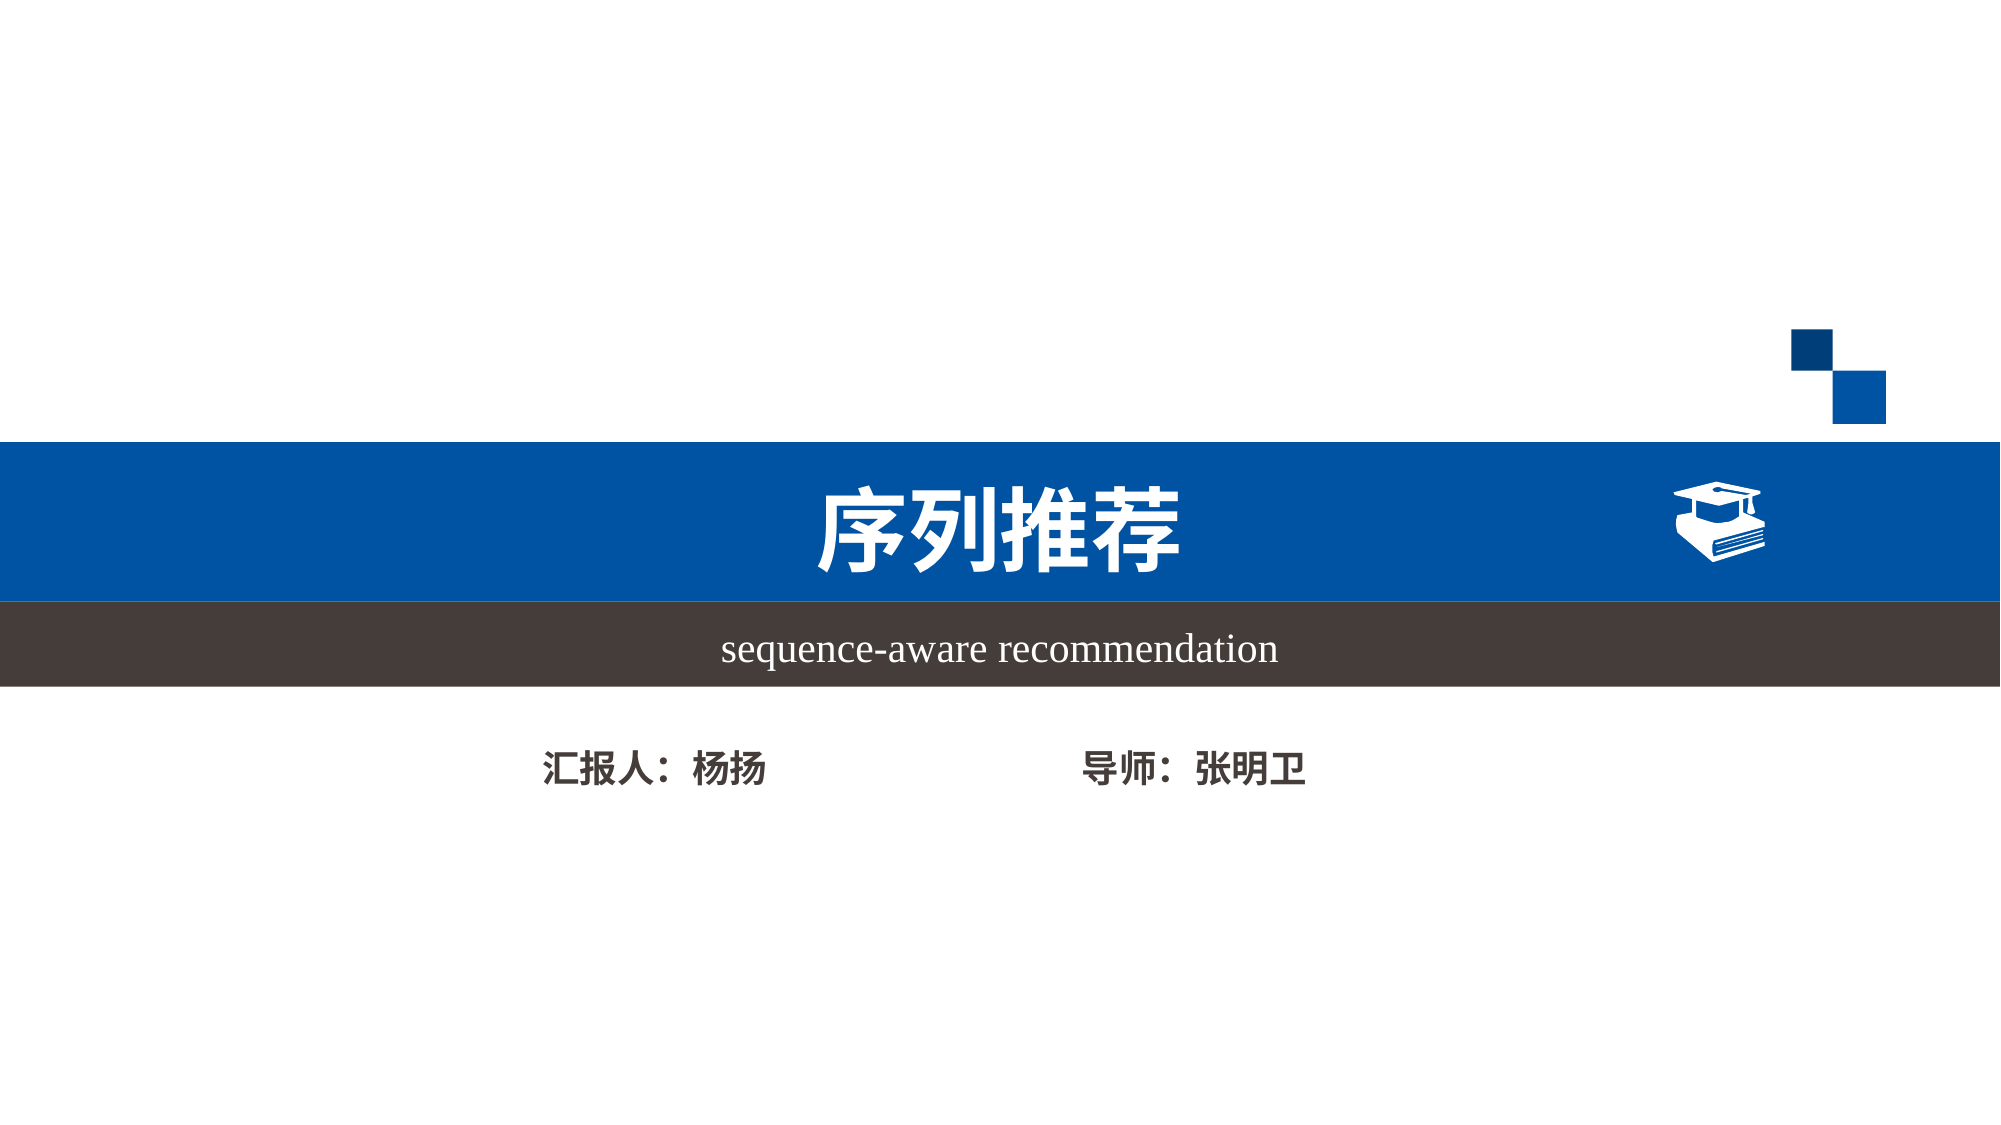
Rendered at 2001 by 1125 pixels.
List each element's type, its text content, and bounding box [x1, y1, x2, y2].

text_box sequence-aware recommendation [320, 613, 1680, 679]
text_box 序列推荐 [320, 465, 1680, 591]
text_box [1790, 328, 1834, 372]
text_box 汇报人：杨扬 [527, 737, 1030, 798]
text_box 导师：张明卫 [1067, 737, 1352, 798]
text_box [1832, 370, 1887, 425]
text_box [0, 603, 2000, 688]
text_box [0, 441, 2000, 603]
text_box [1673, 481, 1765, 562]
